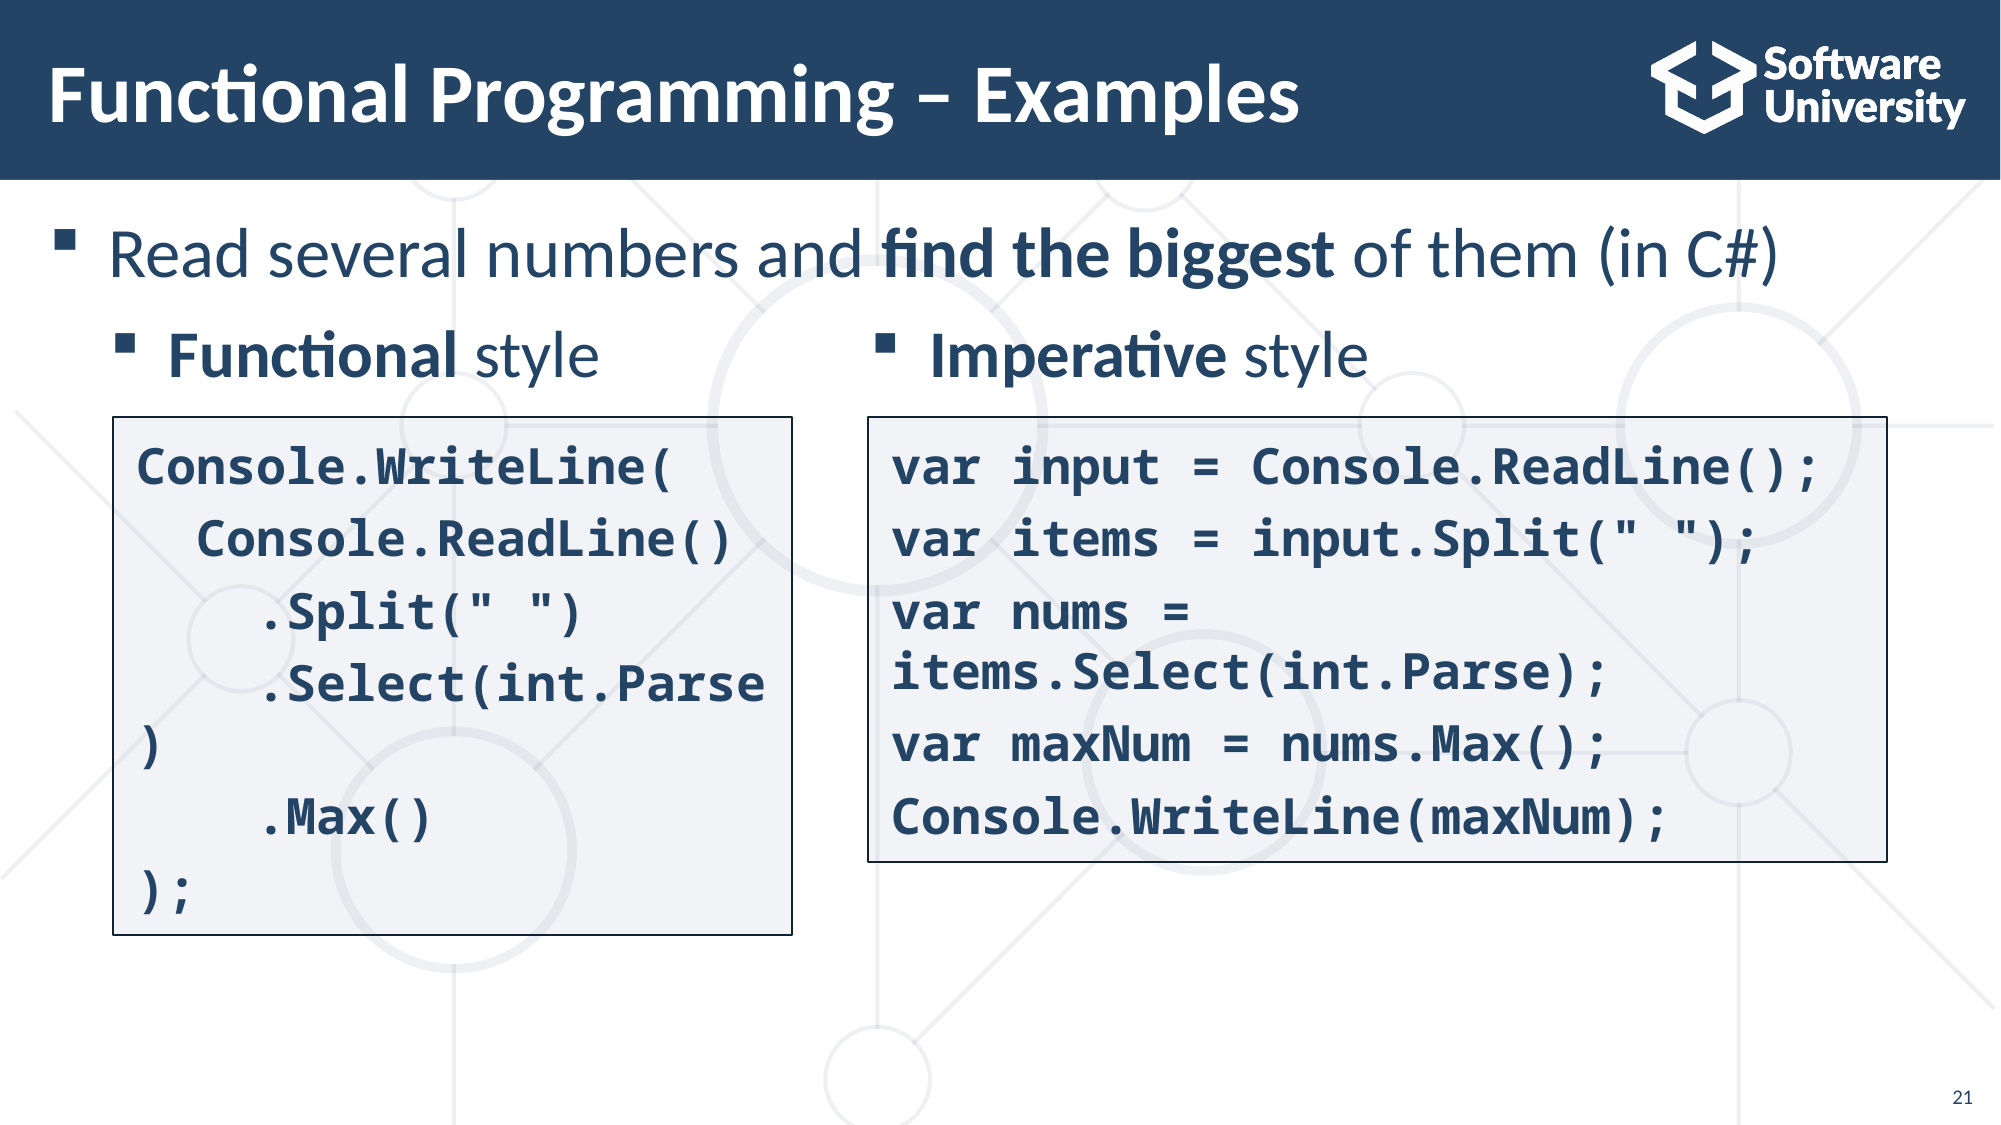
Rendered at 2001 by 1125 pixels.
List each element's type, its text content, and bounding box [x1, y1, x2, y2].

text_box Console.WriteLine( Console.ReadLine() .Split(" ") .Select(int.Parse) .Max() ); [112, 416, 793, 935]
text_box Functional style [92, 301, 799, 404]
title Functional Programming – Examples [31, 16, 1625, 162]
slide_number 21 [1927, 1067, 1989, 1117]
list Read several numbers and find the biggest of them (in C#) [31, 196, 1970, 1104]
text_box Imperative style [852, 301, 1560, 404]
picture [1651, 41, 1966, 134]
text_box var input = Console.ReadLine(); var items = input.Split(" "); var nums = items.Select(int.Parse); var maxNum = nums.Max(); Console.WriteLine(maxNum); [867, 416, 1887, 863]
